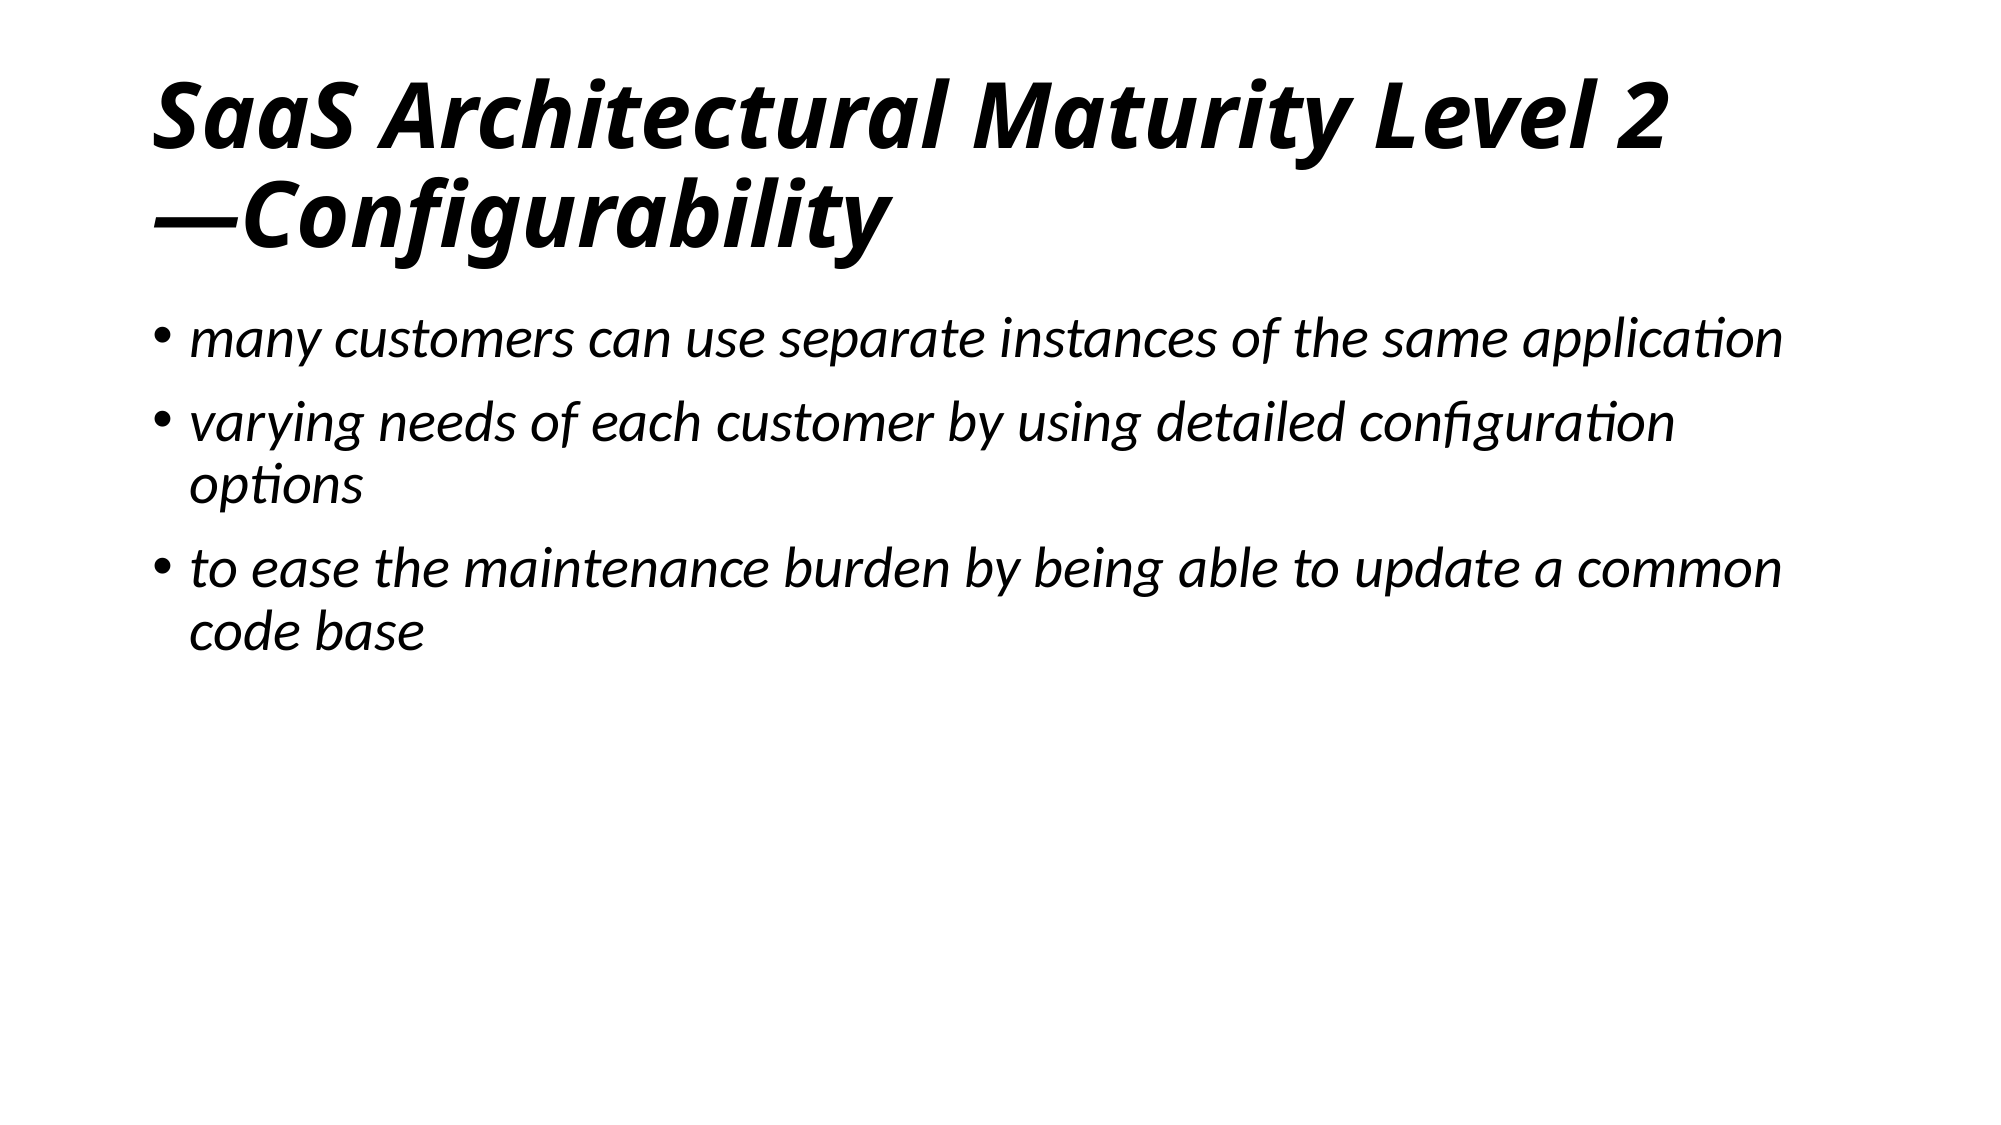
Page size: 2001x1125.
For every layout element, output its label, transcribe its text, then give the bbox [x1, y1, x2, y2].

title SaaS Architectural Maturity Level 2 —Configurability [137, 59, 1863, 278]
list many customers can use separate instances of the same application varying needs of each customer by using detailed configuration options to ease the maintenance burden by being able to update a common code base [137, 299, 1863, 1014]
